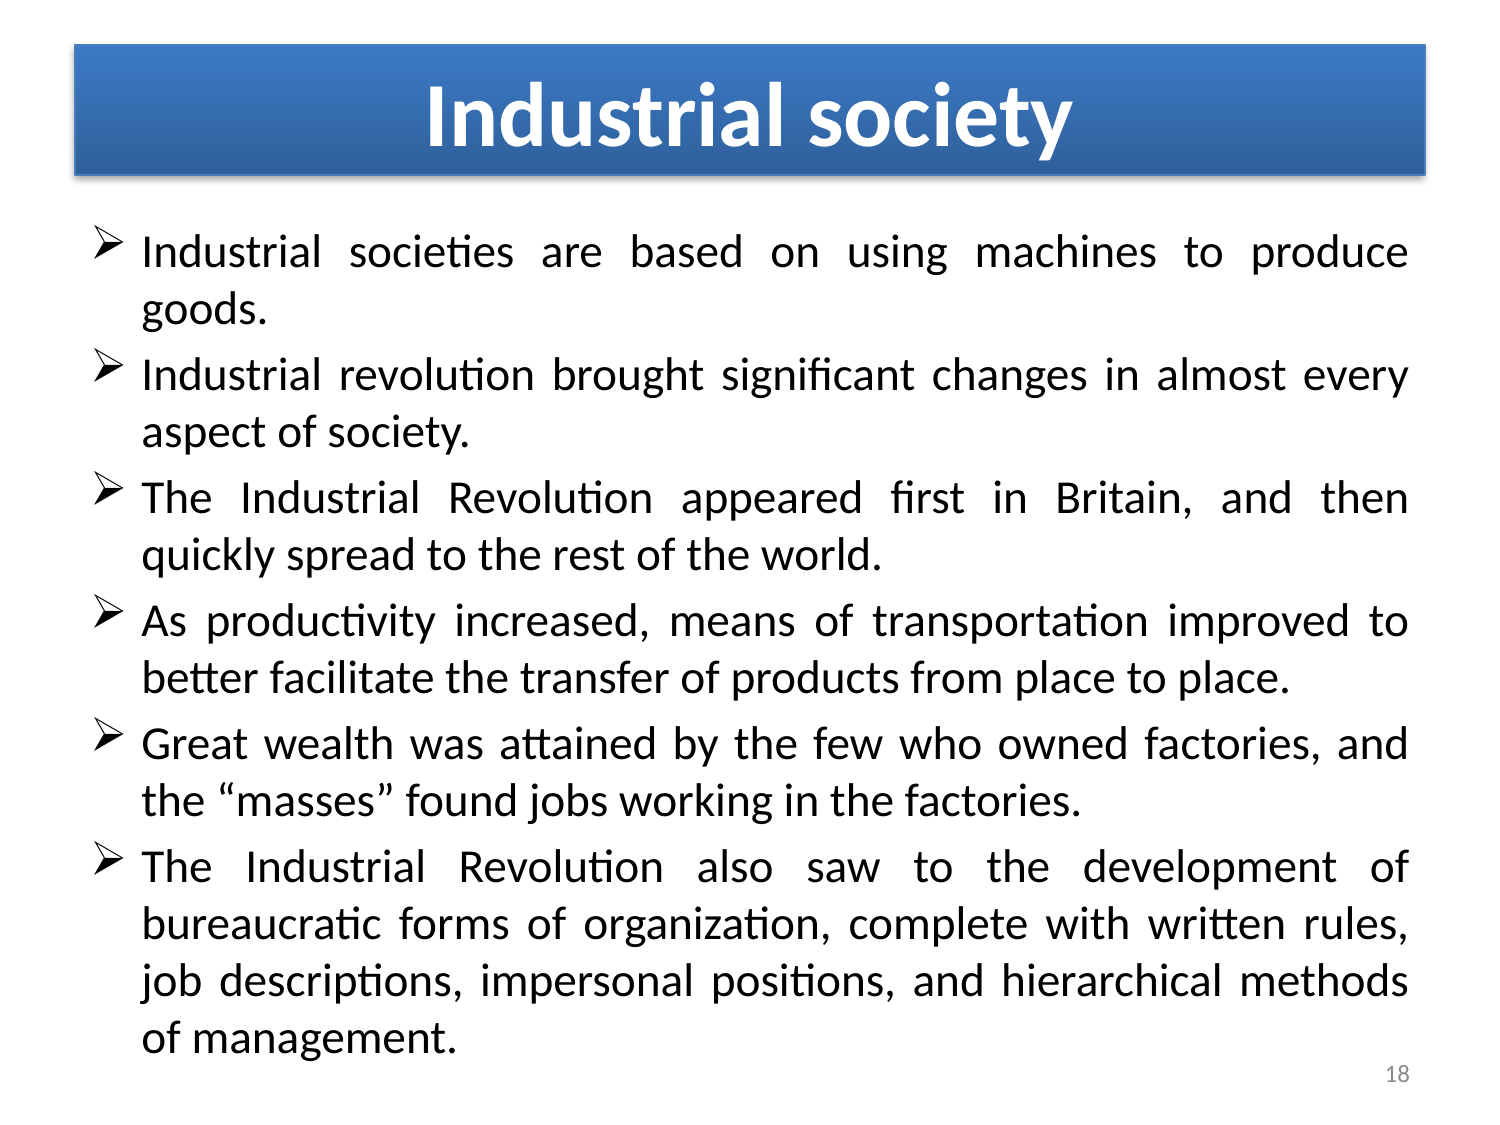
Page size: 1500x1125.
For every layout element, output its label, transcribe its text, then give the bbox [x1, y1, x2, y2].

list Industrial societies are based on using machines to produce goods. Industrial revolution brought significant changes in almost every aspect of society. The Industrial Revolution appeared first in Britain, and then quickly spread to the rest of the world. As productivity increased, means of transportation improved to better facilitate the transfer of products from place to place. Great wealth was attained by the few who owned factories, and the “masses” found jobs working in the factories. The Industrial Revolution also saw to the development of bureaucratic forms of organization, complete with written rules, job descriptions, impersonal positions, and hierarchical methods of management. [75, 212, 1425, 1075]
slide_number 18 [1074, 1042, 1425, 1103]
title Industrial society [74, 44, 1426, 176]
